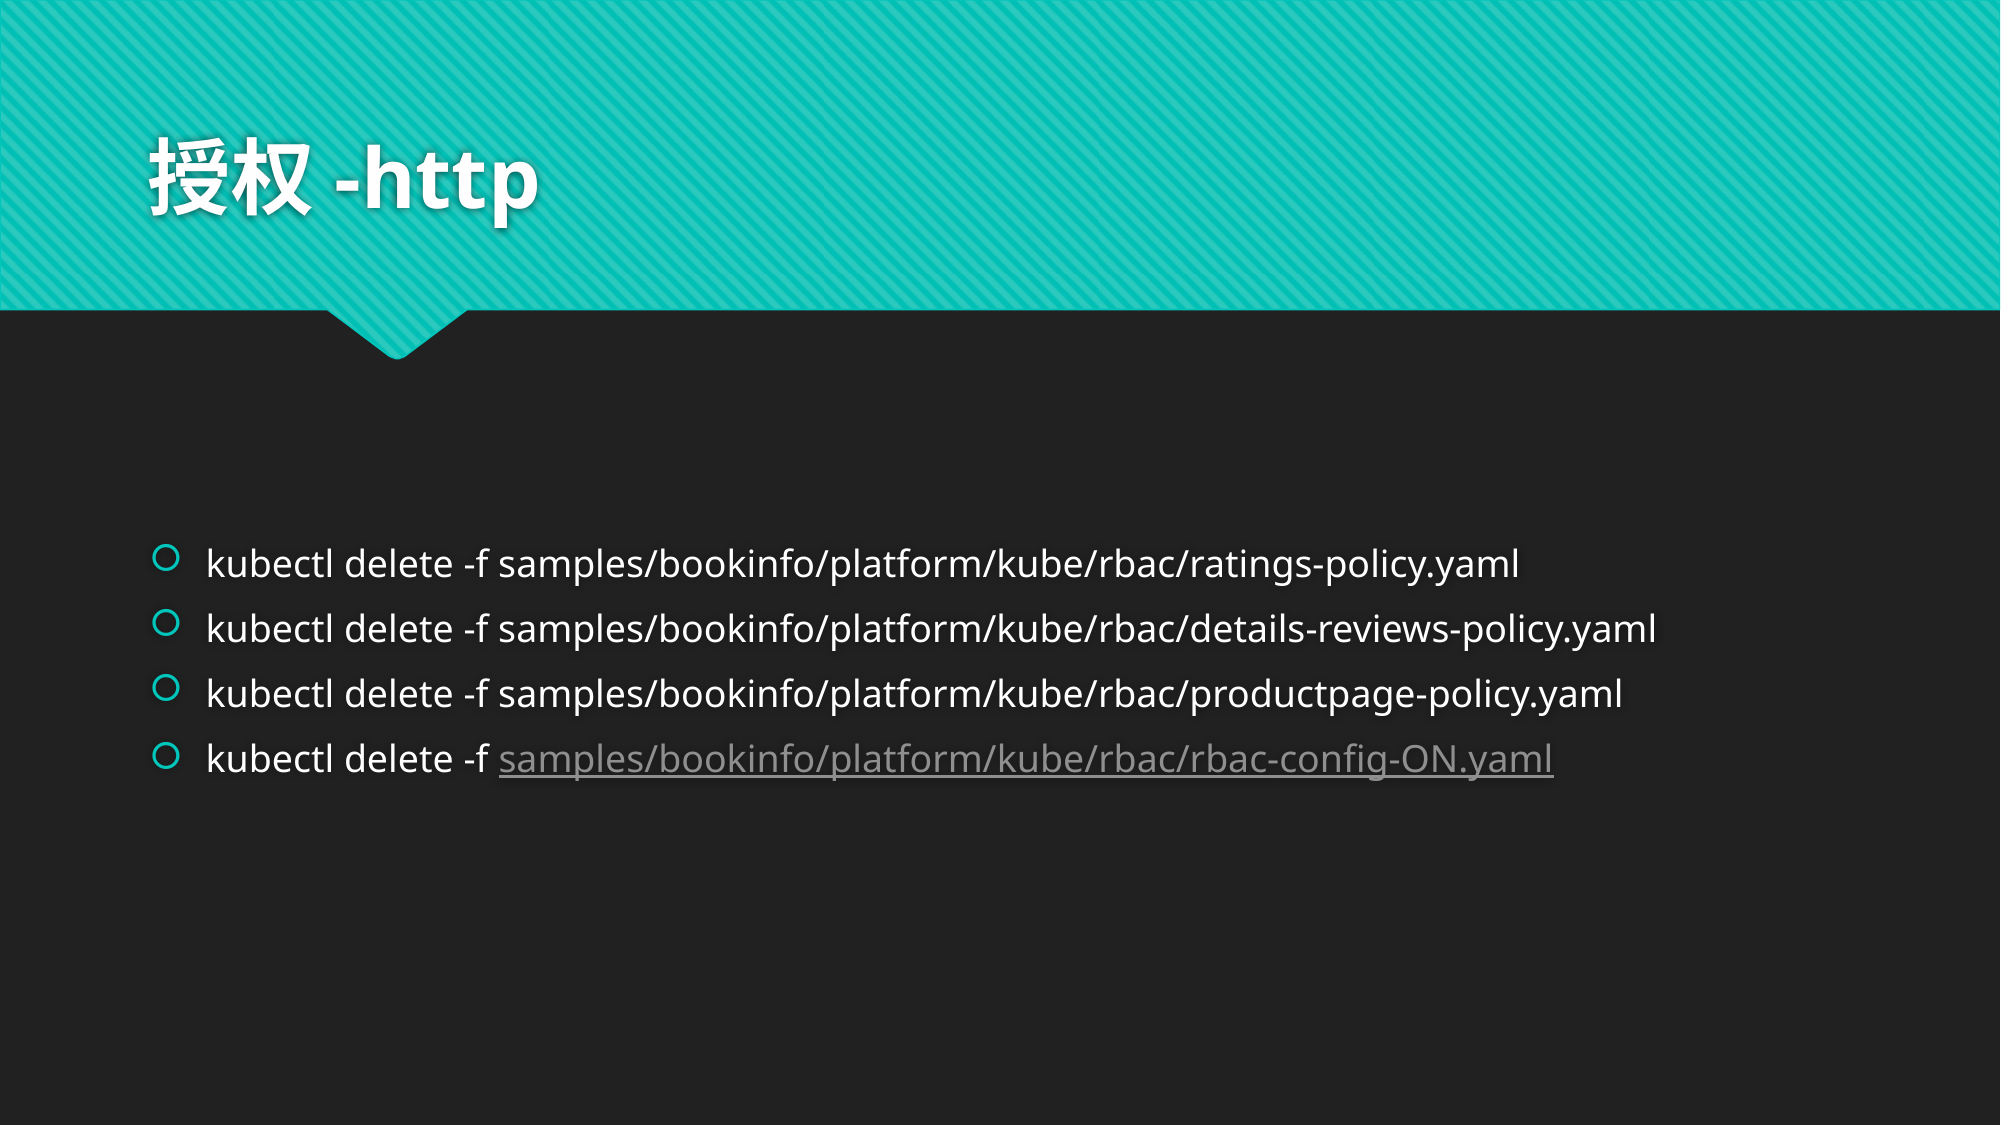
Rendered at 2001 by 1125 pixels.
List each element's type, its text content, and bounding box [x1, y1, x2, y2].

list kubectl delete -f samples/bookinfo/platform/kube/rbac/ratings-policy.yaml kubectl delete -f samples/bookinfo/platform/kube/rbac/details-reviews-policy.yaml kubectl delete -f samples/bookinfo/platform/kube/rbac/productpage-policy.yaml kubectl delete -f samples/bookinfo/platform/kube/rbac/rbac-config-ON.yaml [134, 364, 1866, 962]
title 授权-http [132, 73, 1868, 233]
